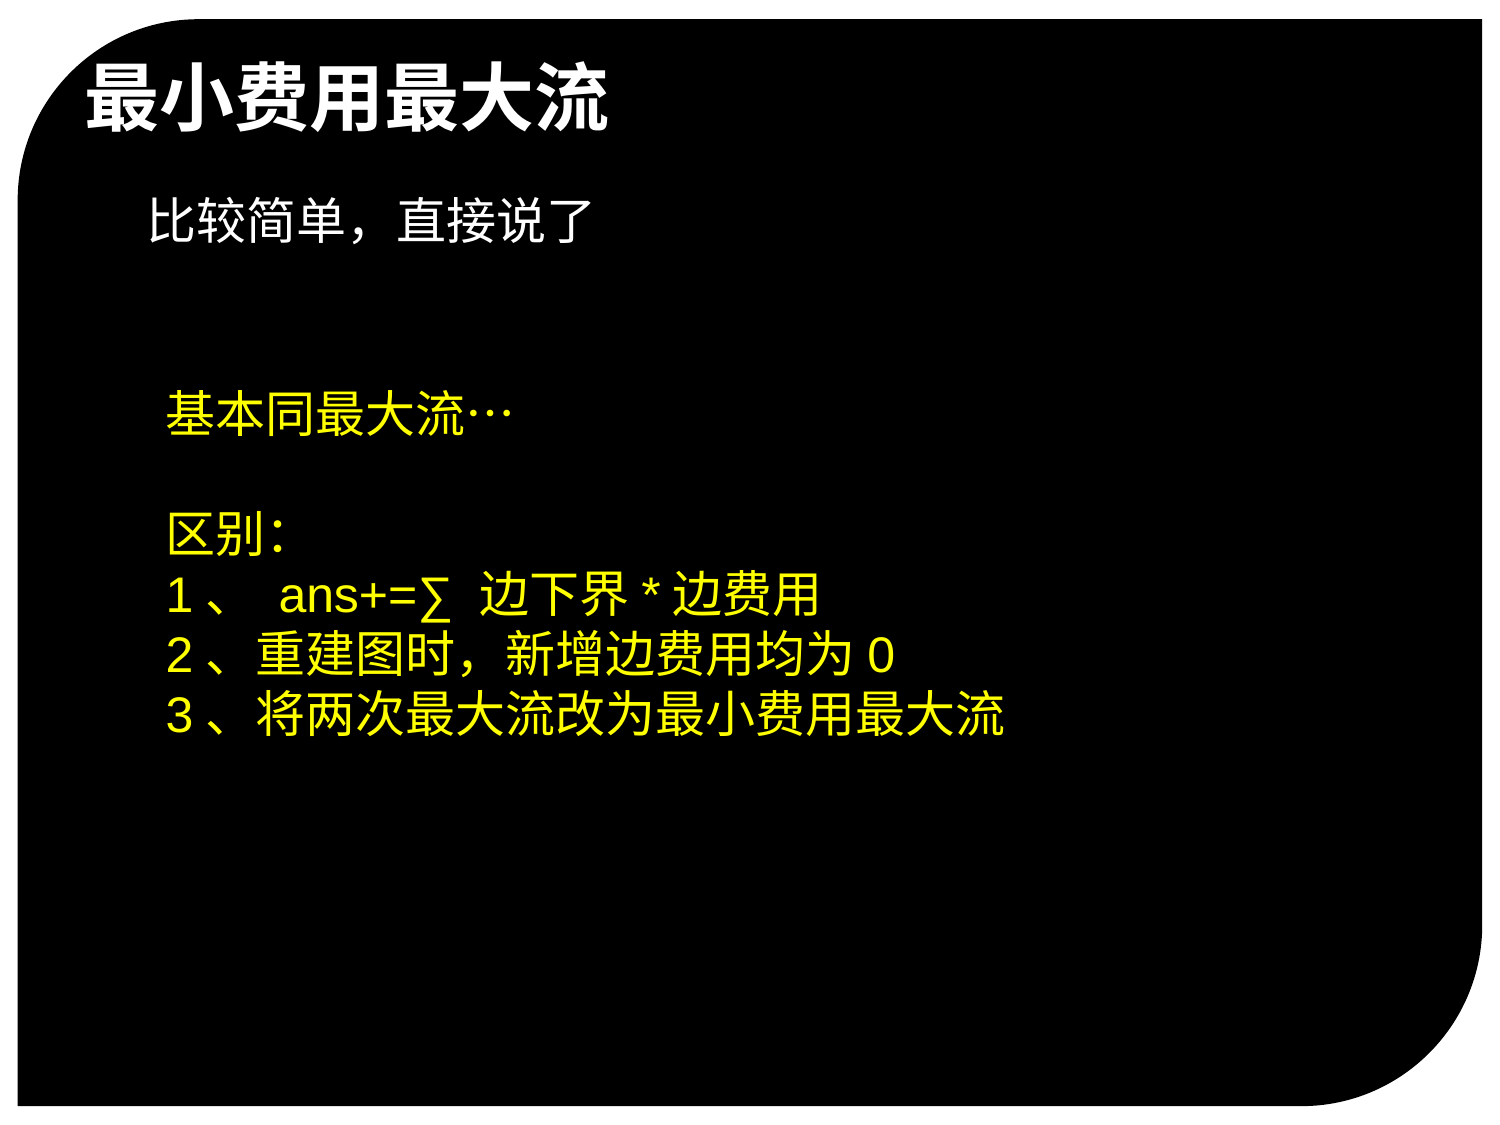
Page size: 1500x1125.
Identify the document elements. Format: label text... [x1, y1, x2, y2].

text_box 最小费用最大流 [70, 42, 797, 148]
text_box 比较简单，直接说了 [131, 181, 611, 257]
text_box 基本同最大流… 区别： 1、 ans+=∑ 边下界*边费用 2、重建图时，新增边费用均为0 3、将两次最大流改为最小费用最大流 [150, 374, 1021, 750]
